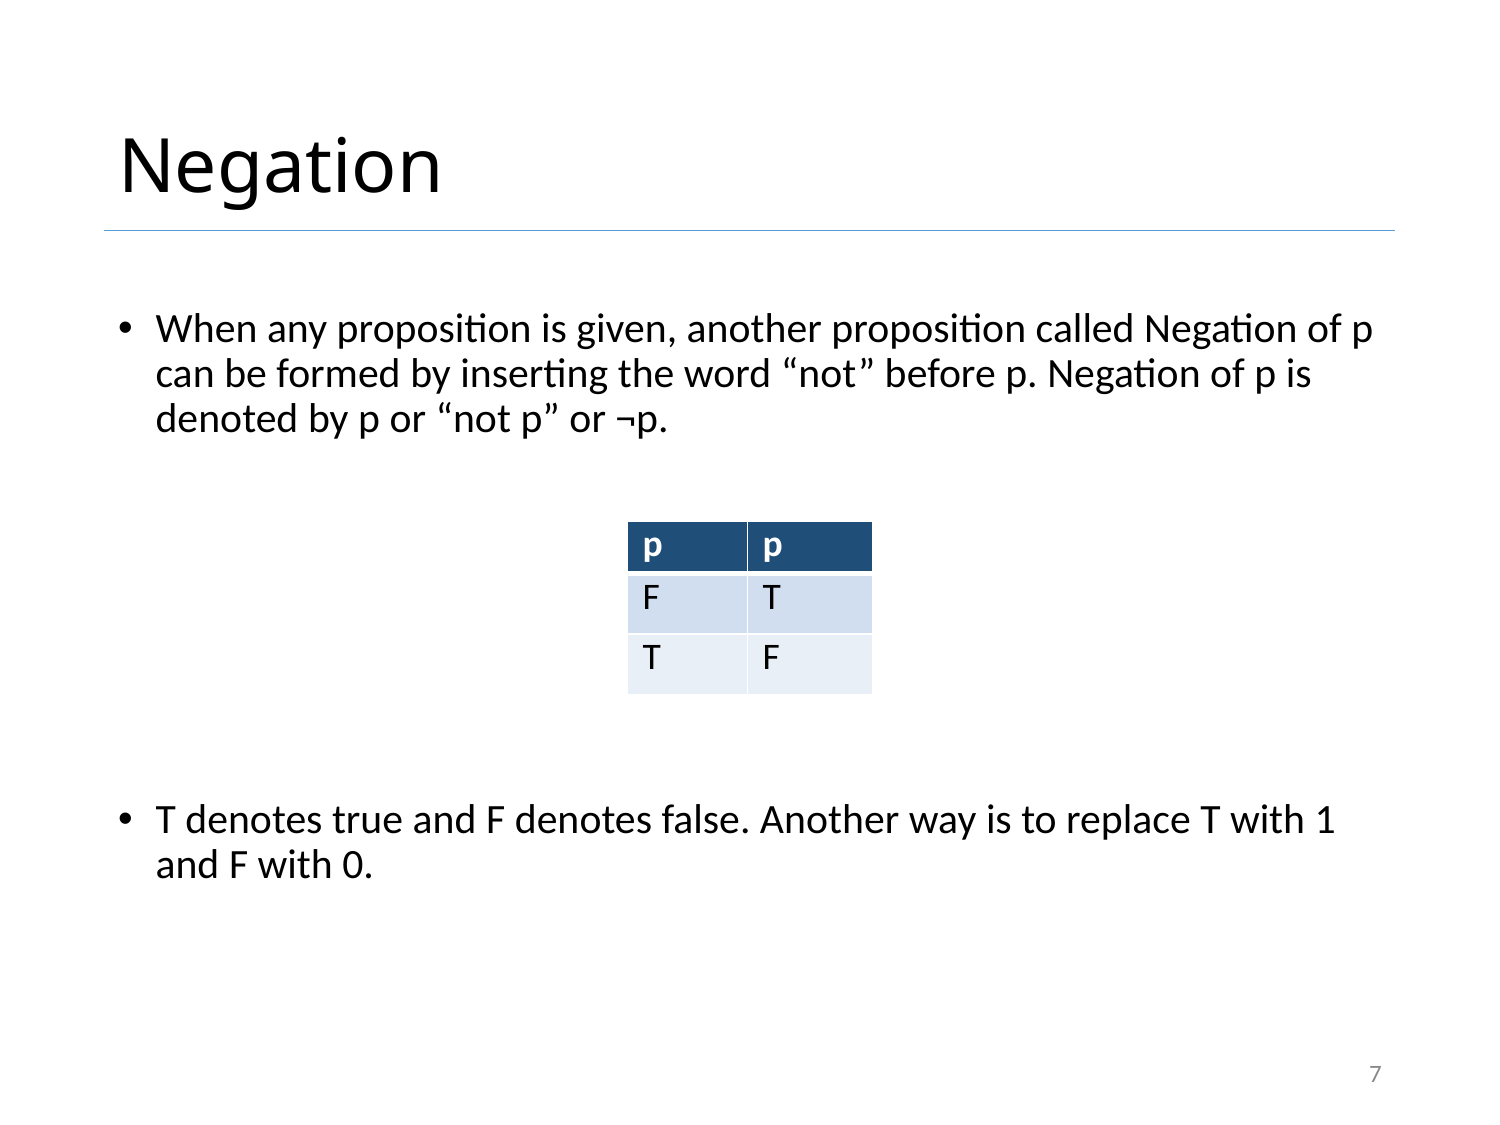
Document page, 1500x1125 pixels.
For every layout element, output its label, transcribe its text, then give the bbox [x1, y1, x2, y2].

title Negation [103, 59, 1397, 278]
slide_number 7 [1059, 1042, 1397, 1103]
